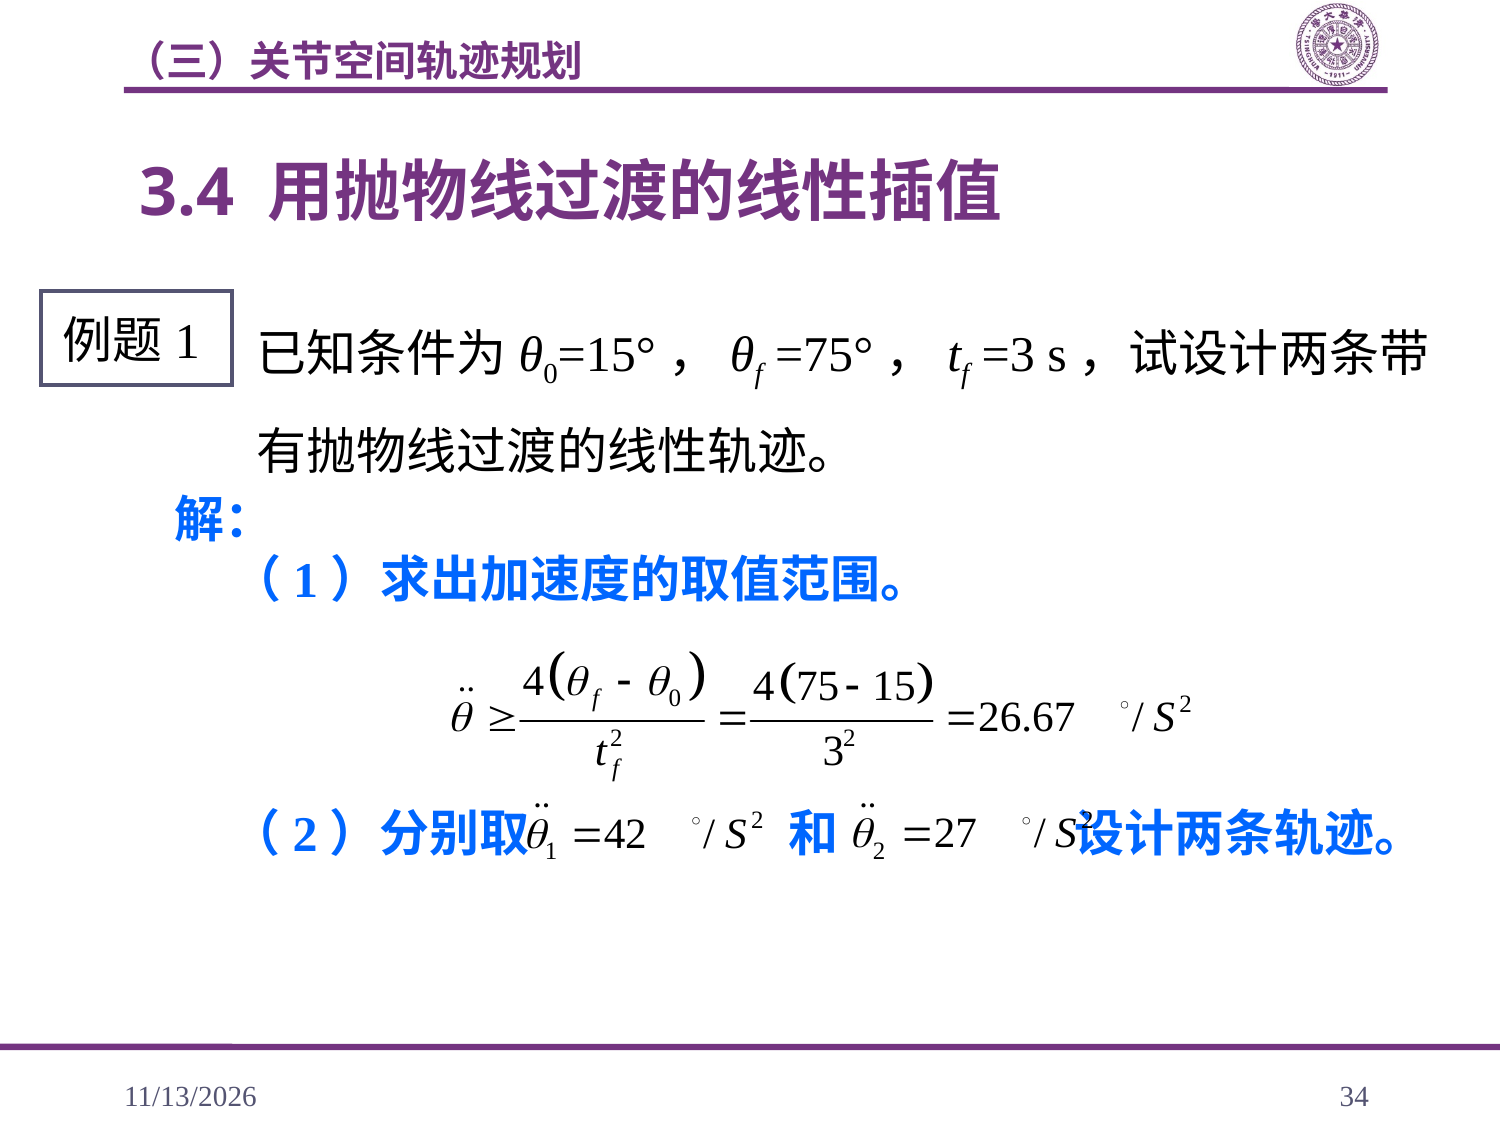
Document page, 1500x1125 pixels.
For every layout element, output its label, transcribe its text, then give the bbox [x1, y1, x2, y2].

text_box （2）分别取 和 设计两条轨迹。 [147, 793, 1483, 929]
text_box 解： （1）求出加速度的取值范围。 [159, 479, 1322, 615]
picture [1289, 1, 1388, 87]
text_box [844, 795, 1105, 870]
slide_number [108, 1044, 422, 1120]
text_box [518, 795, 774, 870]
text_box 已知条件为θ0=15°，θf =75°，tf =3 s，试设计两条带有抛物线过渡的线性轨迹。 [242, 279, 1483, 487]
text_box [41, 290, 233, 386]
slide_number 34 [1234, 1058, 1385, 1120]
text_box 例题1 [48, 300, 228, 376]
text_box 3.4 用抛物线过渡的线性插值 [124, 101, 1388, 237]
text_box （三）关节空间轨迹规划 [124, 34, 1140, 85]
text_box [442, 644, 1201, 793]
